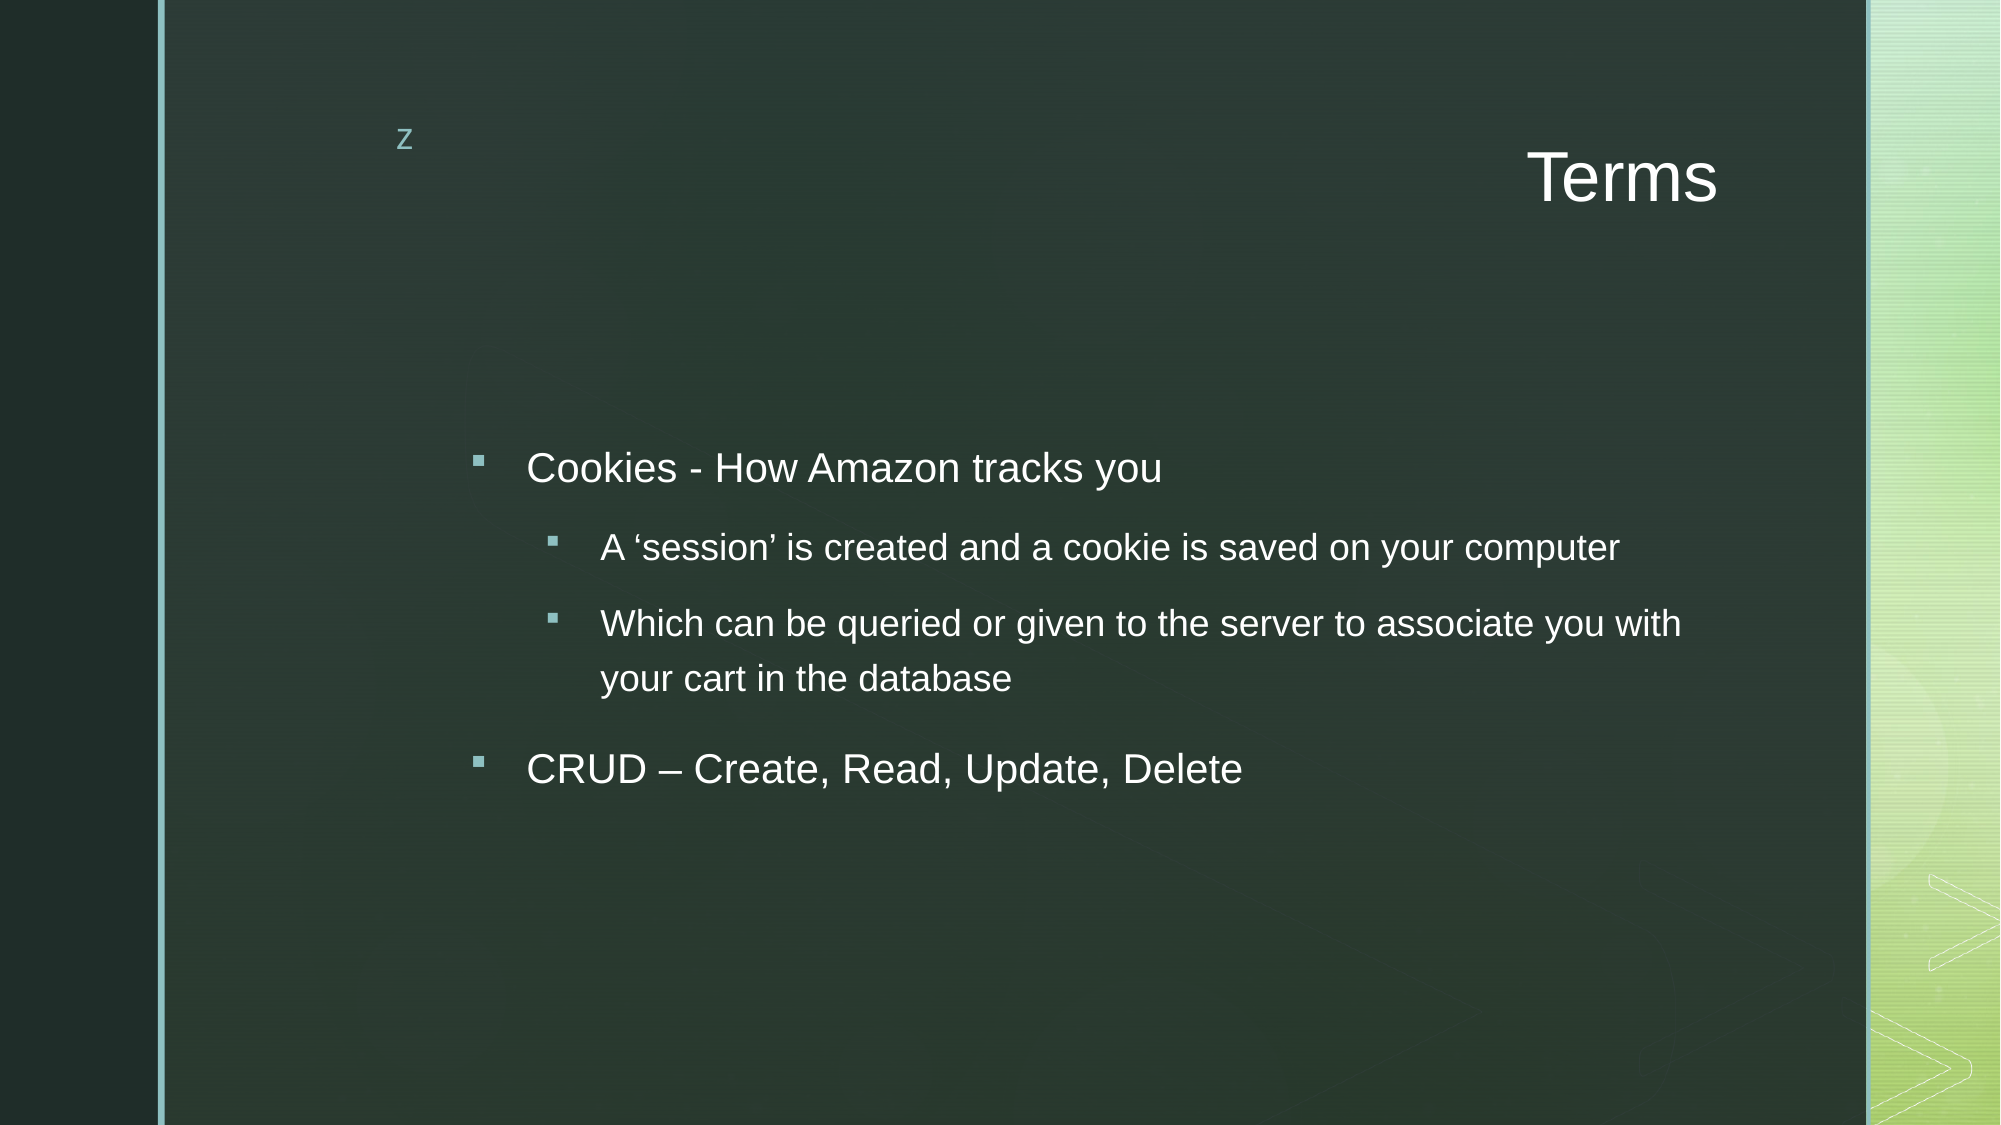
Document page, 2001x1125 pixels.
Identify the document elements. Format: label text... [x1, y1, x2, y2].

picture [1871, 0, 2001, 1125]
list Cookies - How Amazon tracks you A ‘session’ is created and a cookie is saved on your computer Which can be queried or given to the server to associate you with your cart in the database CRUD – Create, Read, Update, Delete [454, 230, 1734, 993]
title Terms [428, 132, 1734, 310]
